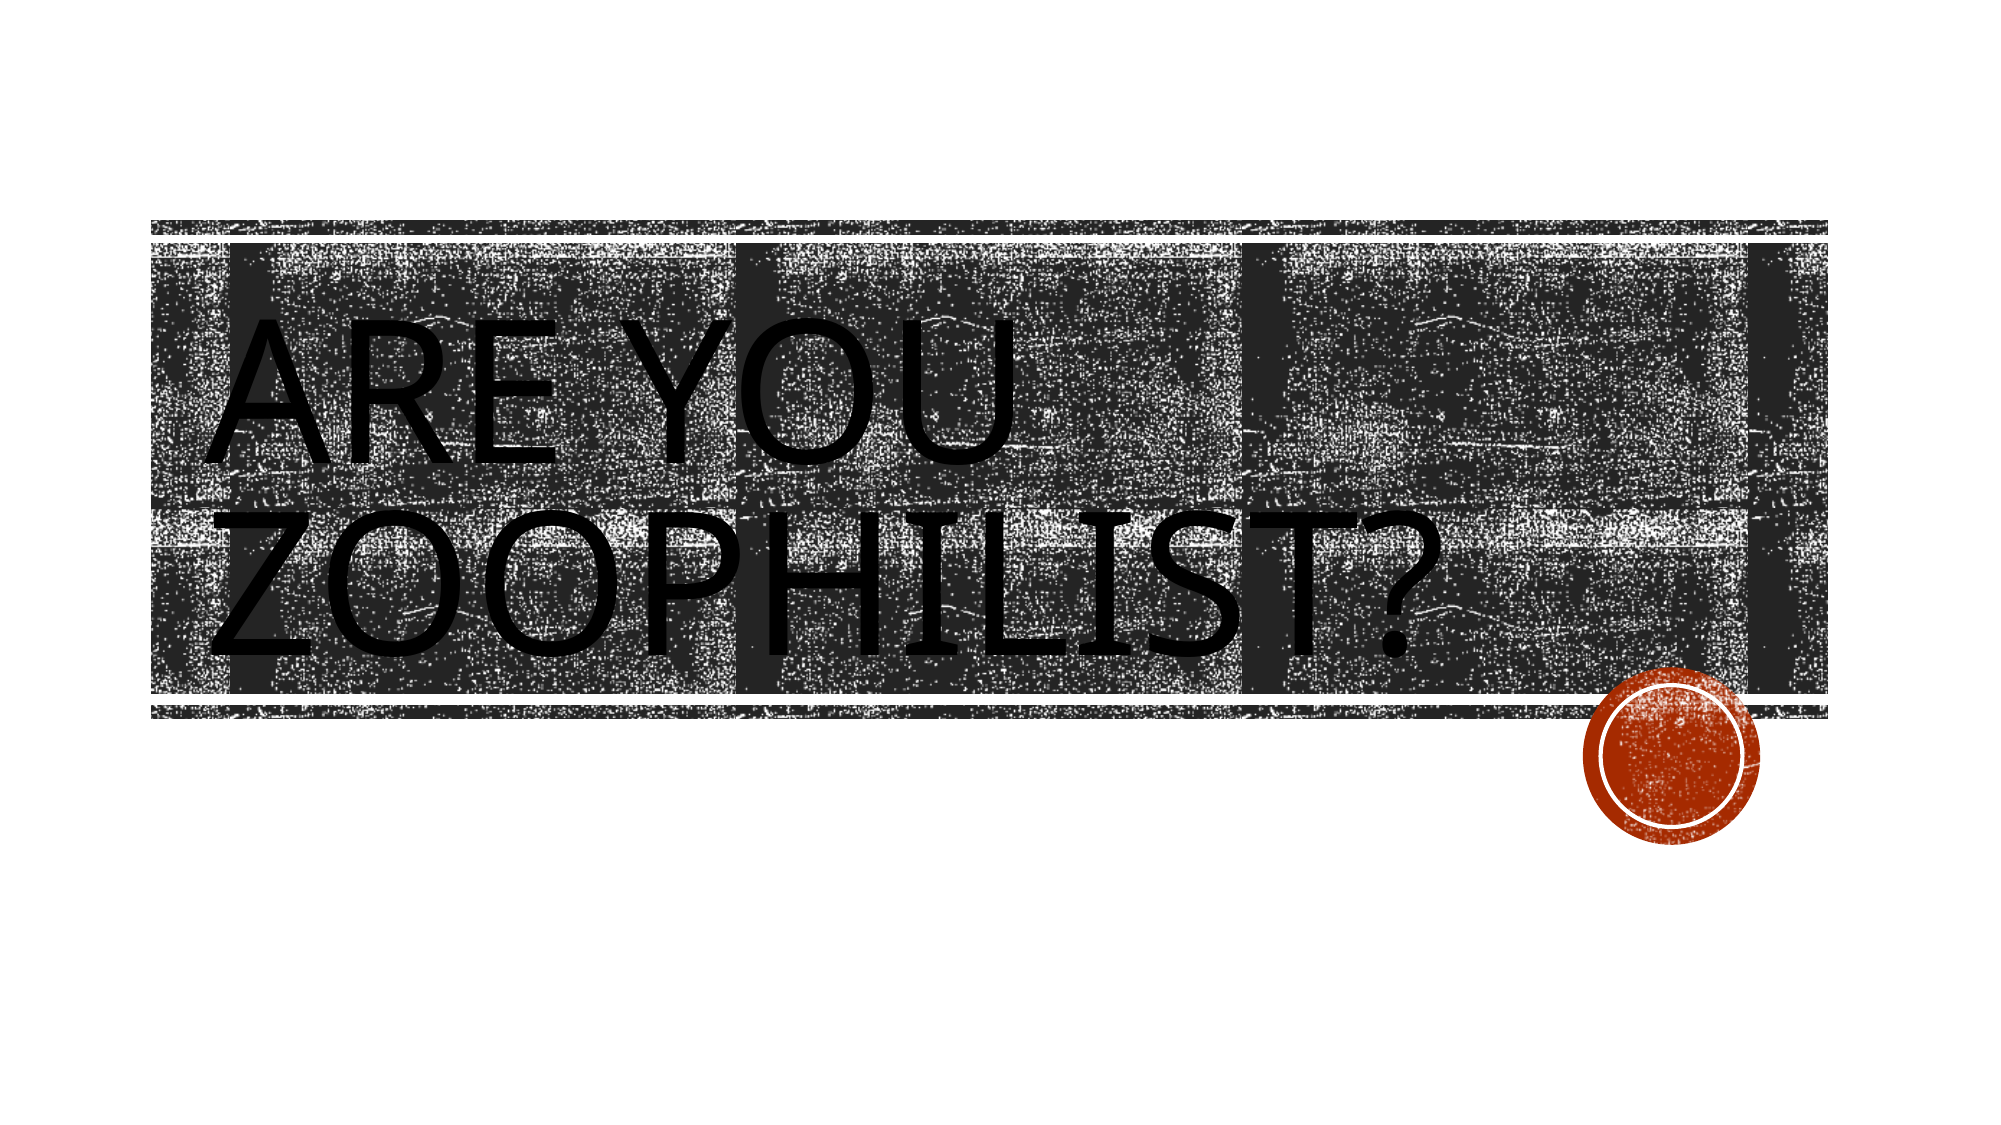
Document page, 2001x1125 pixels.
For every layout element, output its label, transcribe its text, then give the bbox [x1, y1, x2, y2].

title Are You Zoophilist? [189, 253, 1825, 752]
